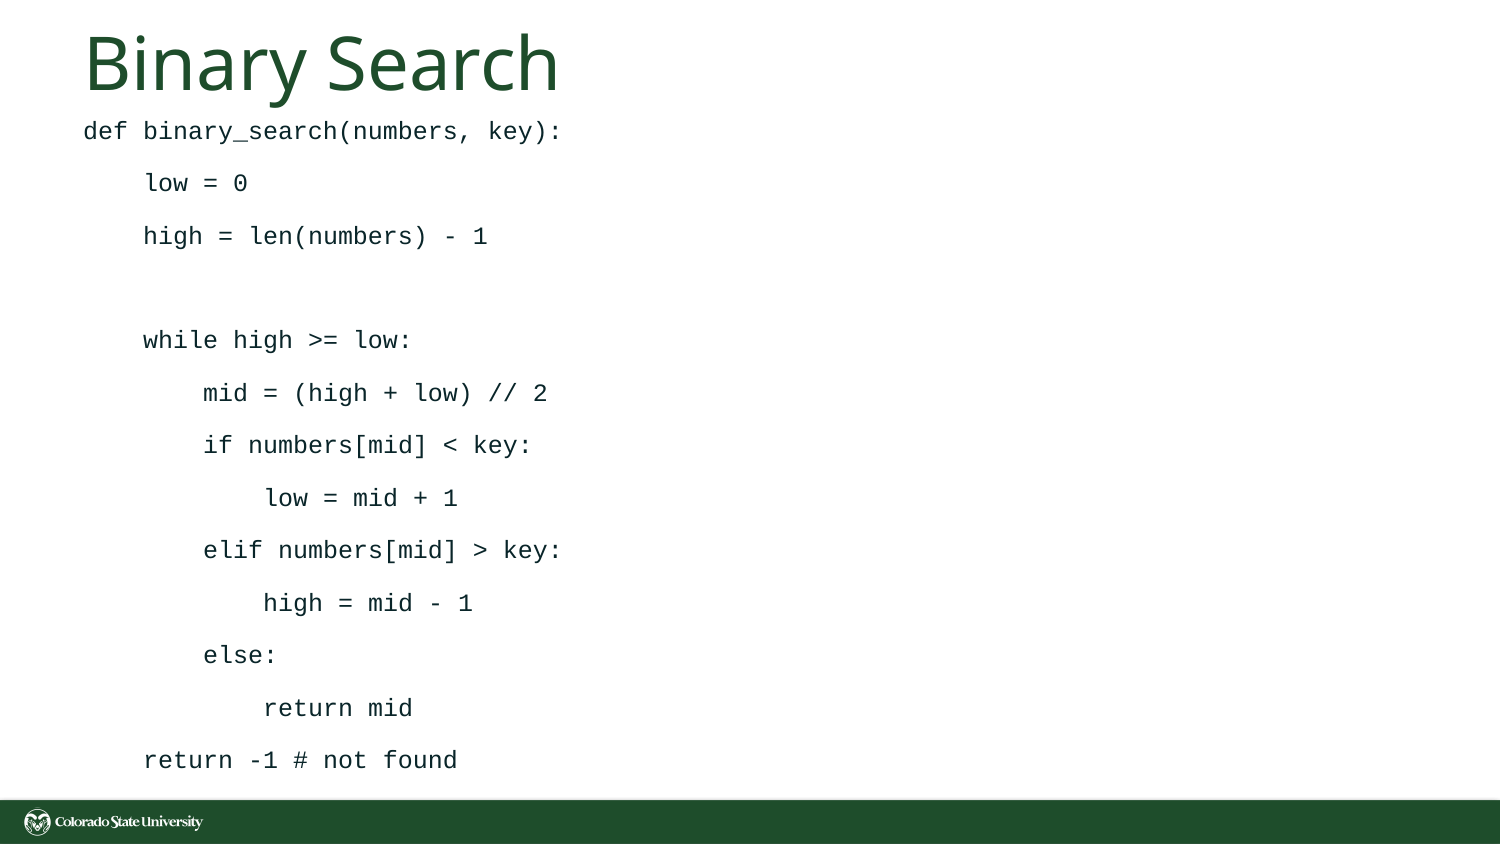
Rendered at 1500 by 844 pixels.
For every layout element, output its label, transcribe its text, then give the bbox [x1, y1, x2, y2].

list def binary_search(numbers, key): low = 0 high = len(numbers) - 1 while high >= low: mid = (high + low) // 2 if numbers[mid] < key: low = mid + 1 elif numbers[mid] > key: high = mid - 1 else: return mid return -1 # not found [68, 93, 1347, 797]
title Binary Search [68, 0, 1432, 121]
picture [16, 800, 211, 844]
